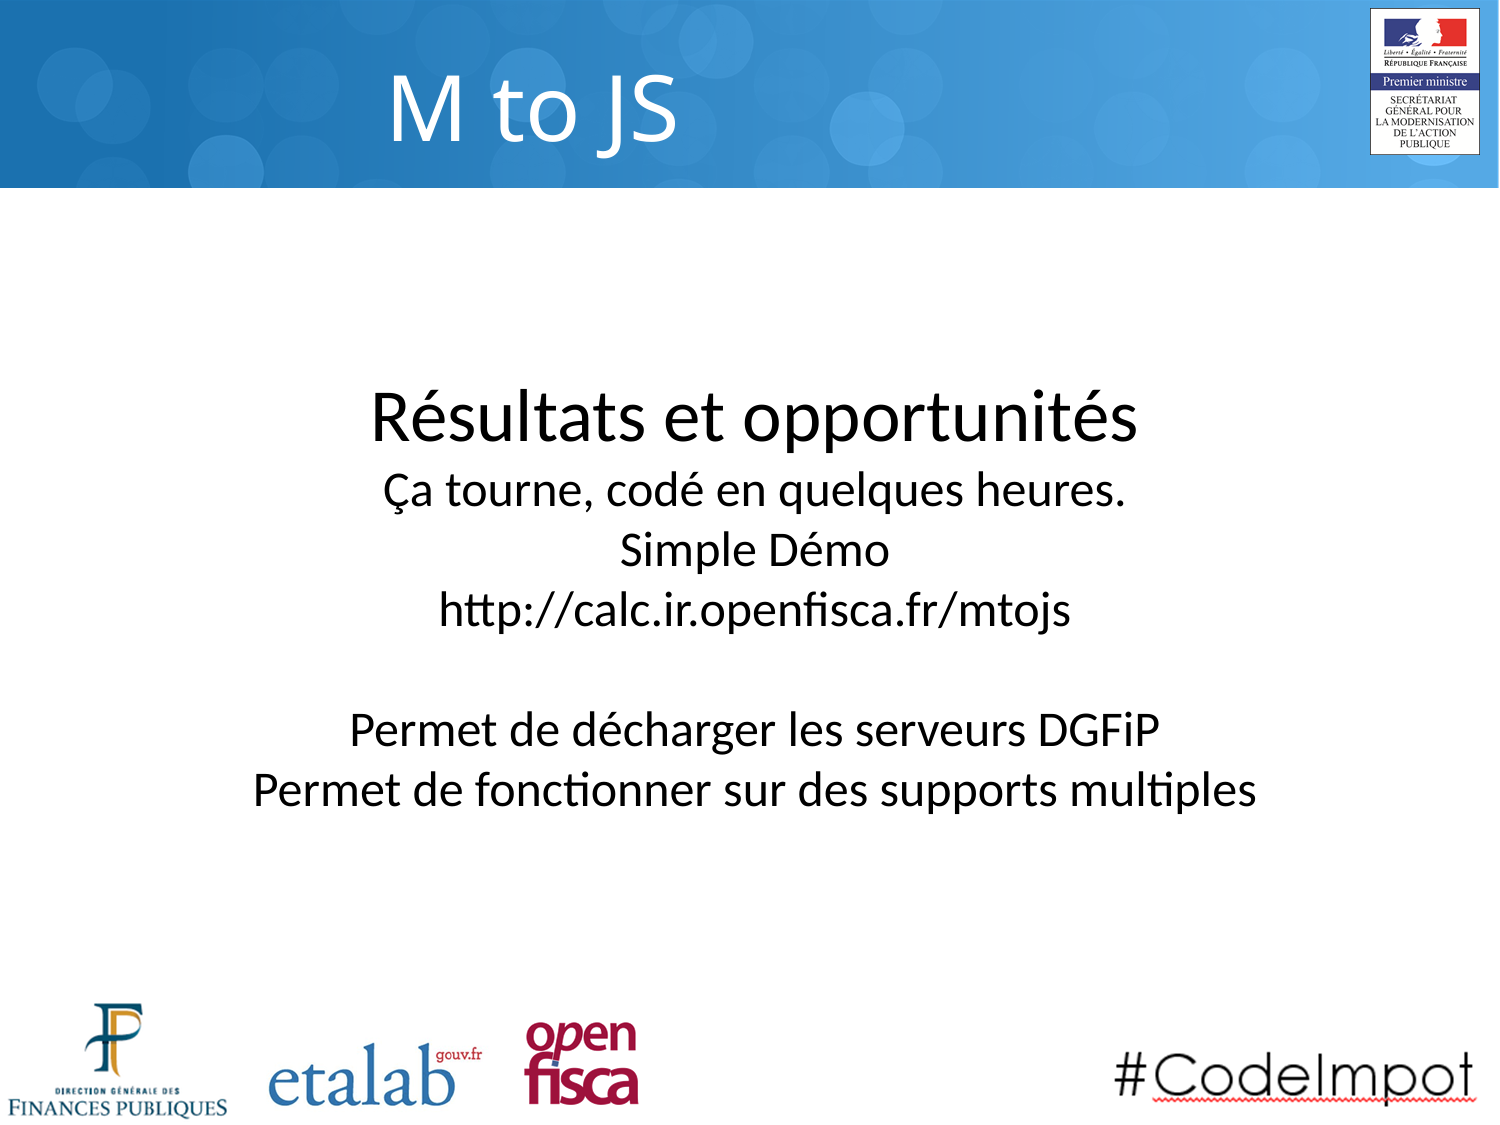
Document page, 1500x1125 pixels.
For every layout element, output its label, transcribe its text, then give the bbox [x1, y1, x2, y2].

text_box M to JS [370, 42, 1140, 168]
text_box Résultats et opportunités Ça tourne, codé en quelques heures. Simple Démo http://calc.ir.openfisca.fr/mtojs Permet de décharger les serveurs DGFiP Permet de fonctionner sur des supports multiples [121, 358, 1389, 824]
picture [0, 0, 1500, 1125]
